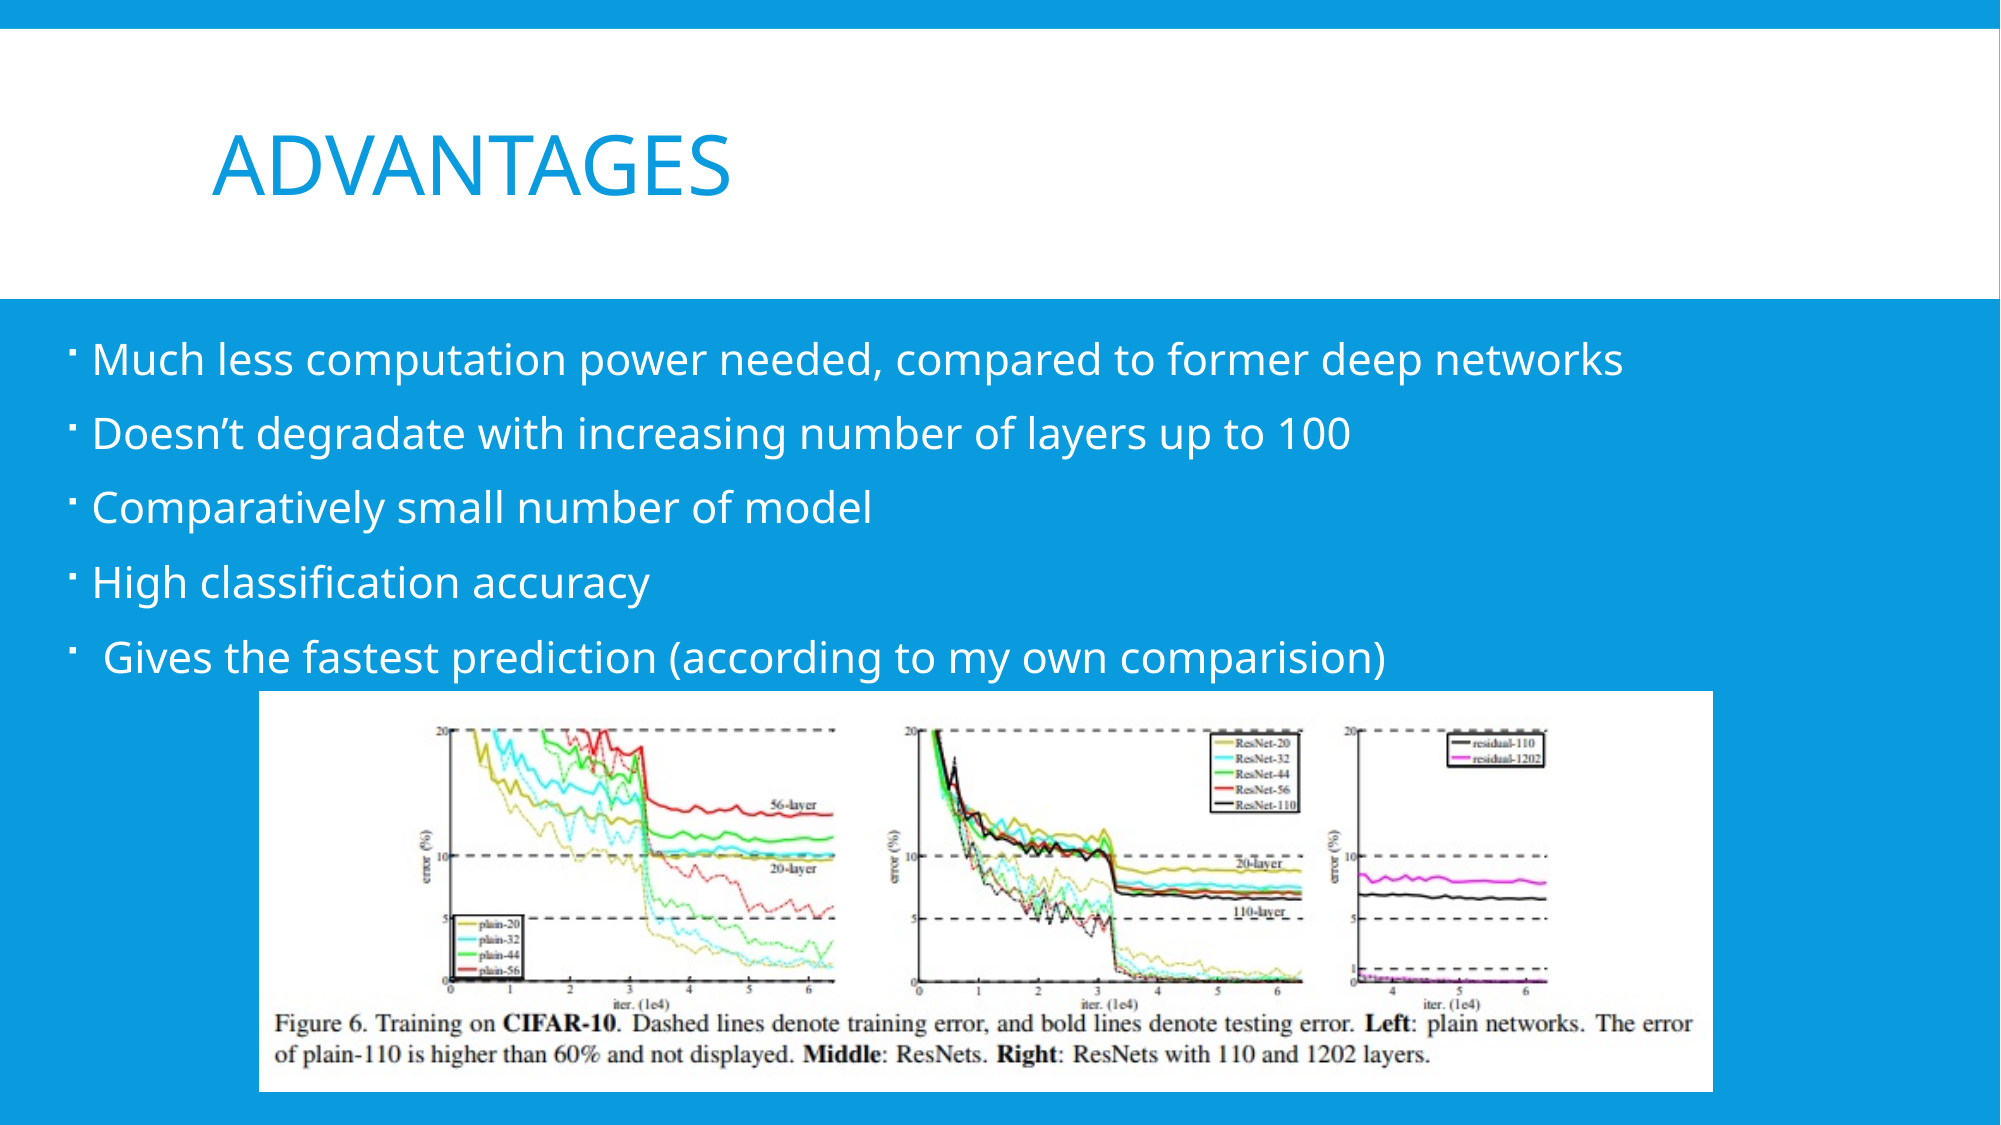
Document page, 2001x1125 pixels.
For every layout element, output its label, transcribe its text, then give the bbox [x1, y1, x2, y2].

list Much less computation power needed, compared to former deep networks Doesn’t degradate with increasing number of layers up to 100 Comparatively small number of model High classification accuracy Gives the fastest prediction (according to my own comparision) [47, 329, 1931, 692]
title Advantages [197, 46, 1803, 295]
picture [260, 692, 1712, 1091]
